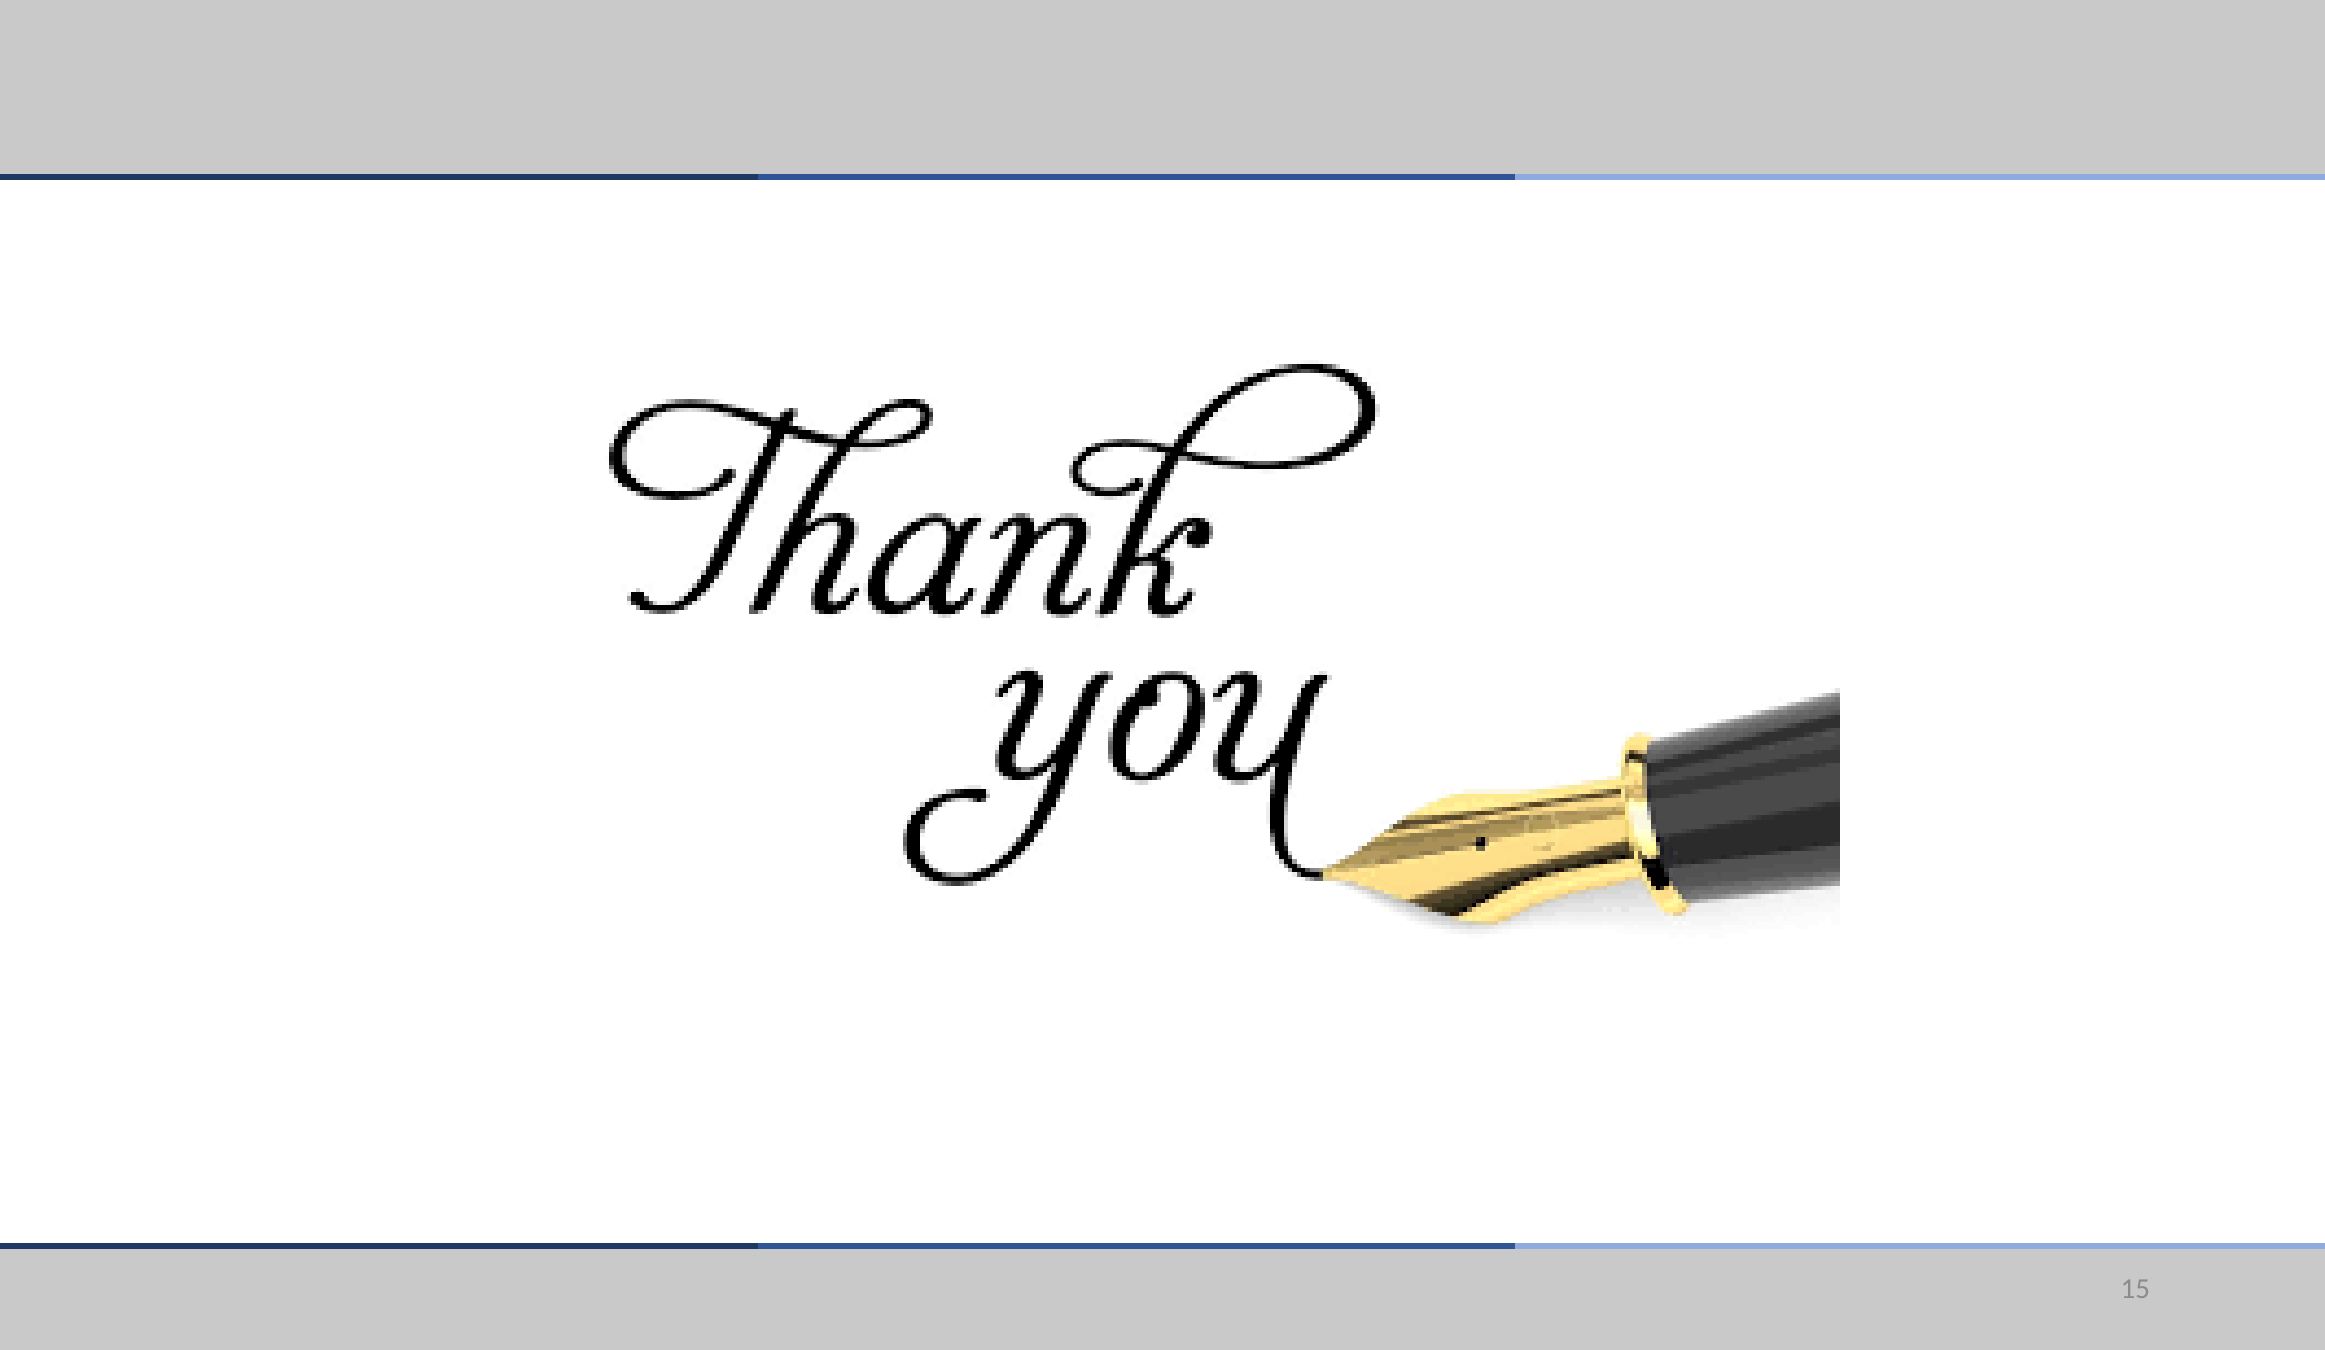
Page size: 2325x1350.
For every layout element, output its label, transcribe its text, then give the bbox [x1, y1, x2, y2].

picture [531, 299, 1840, 1035]
slide_number 15 [1642, 1251, 2166, 1324]
